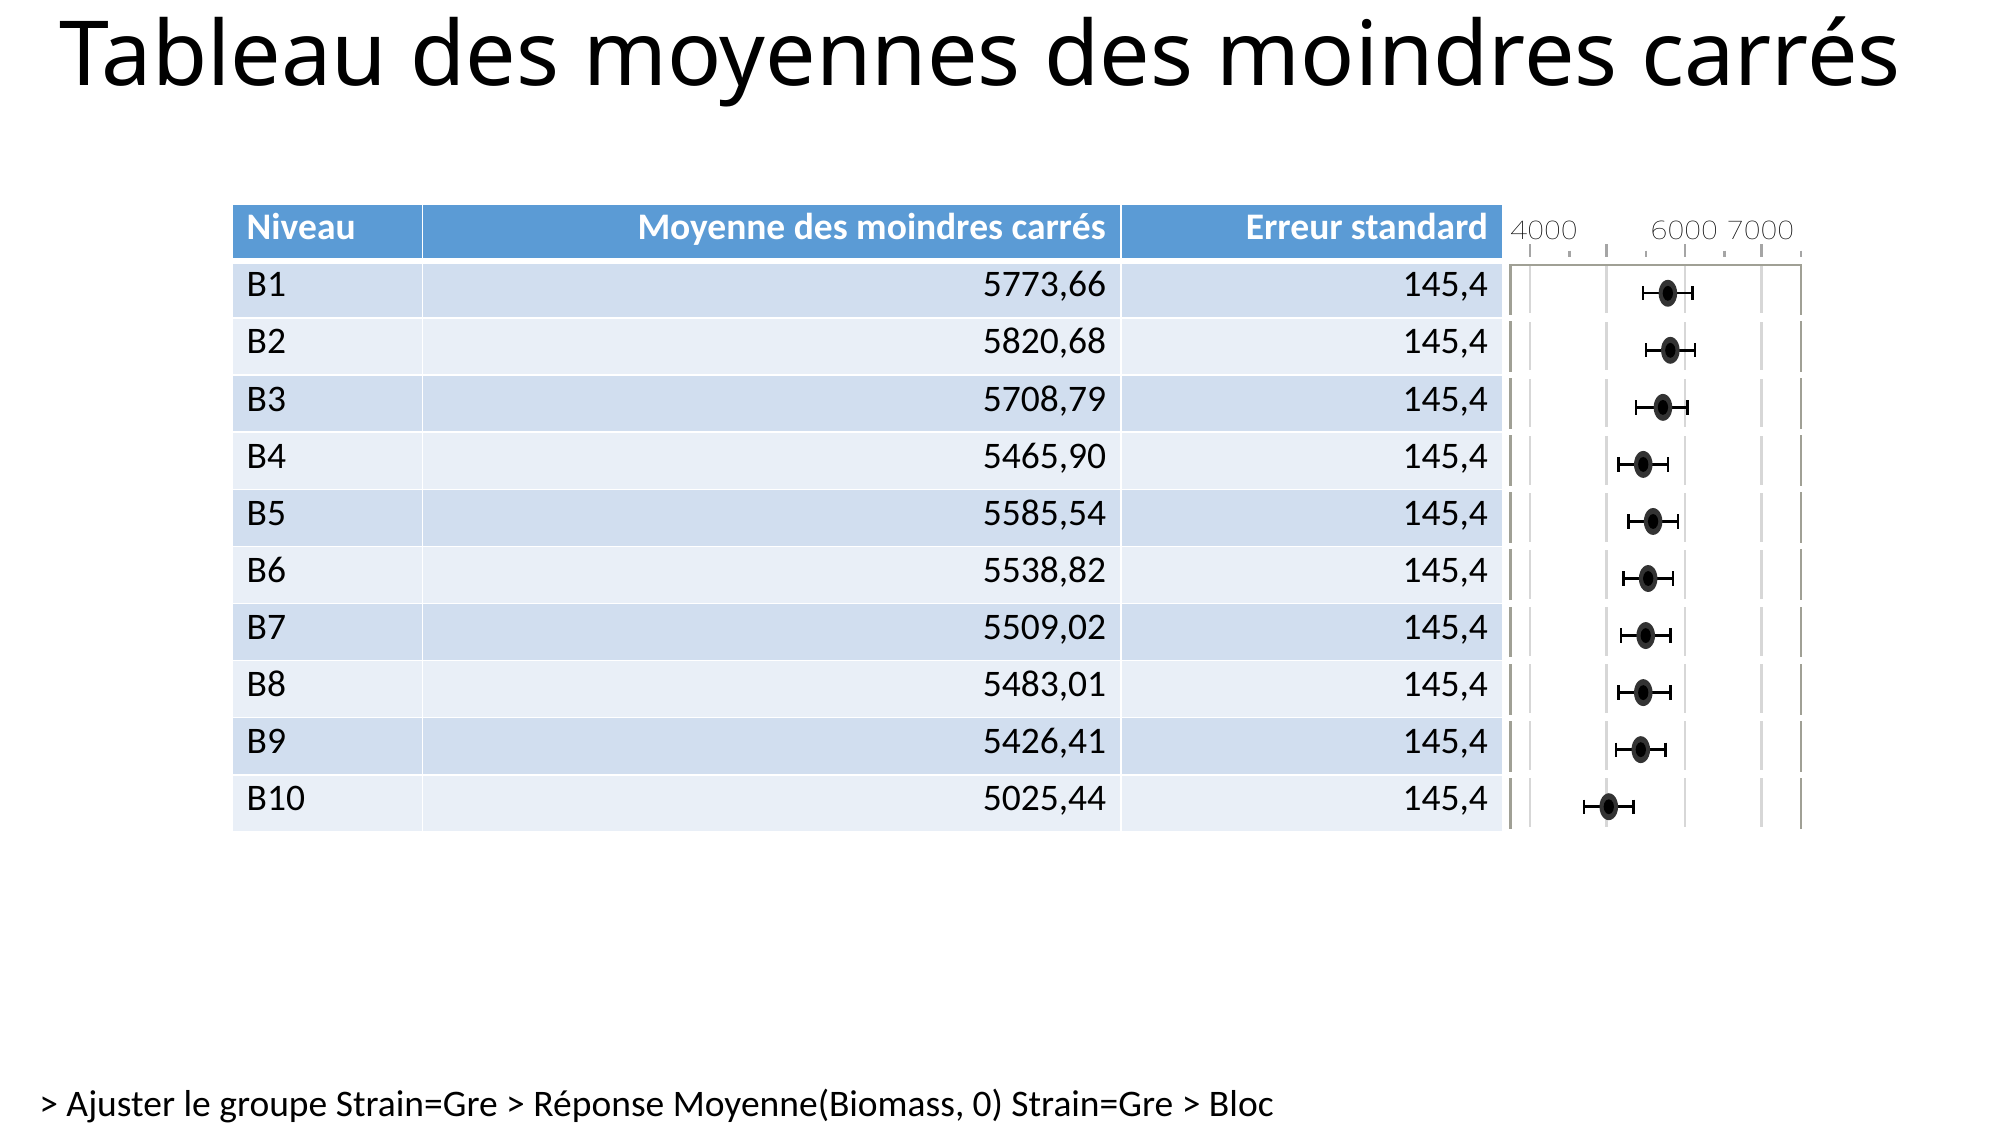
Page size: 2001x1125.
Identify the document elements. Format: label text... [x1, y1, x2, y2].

table_header Moyenne des moindres carrés [423, 205, 1120, 258]
table_cell B3 [233, 376, 422, 431]
table_cell 145,4 [1122, 490, 1502, 546]
table_cell 5465,90 [423, 433, 1120, 489]
table_cell 145,4 [1122, 376, 1502, 431]
table_cell [1504, 776, 1805, 831]
table_cell 145,4 [1122, 661, 1502, 717]
table_cell 5483,01 [423, 661, 1120, 717]
table_cell B8 [233, 661, 422, 717]
table_header Niveau [233, 205, 422, 258]
table_cell B5 [233, 490, 422, 546]
table_cell B6 [233, 547, 422, 603]
title Tableau des moyennes des moindres carrés [0, 0, 1963, 113]
table_cell [1504, 490, 1805, 546]
table_cell 145,4 [1122, 264, 1502, 317]
table_cell [1504, 433, 1805, 489]
table_cell 5509,02 [423, 604, 1120, 660]
table_cell [1504, 547, 1805, 603]
table_cell [1504, 604, 1805, 660]
table_cell 5025,44 [423, 776, 1120, 831]
table_cell 5708,79 [423, 376, 1120, 431]
table_cell 5820,68 [423, 319, 1120, 374]
text_box > Ajuster le groupe Strain=Gre > Réponse Moyenne(Biomass, 0) Strain=Gre > Bloc [39, 1079, 1276, 1125]
table_cell [1504, 376, 1805, 431]
table_cell 145,4 [1122, 433, 1502, 489]
table_cell B1 [233, 264, 422, 317]
table_cell [1504, 661, 1805, 717]
table_cell B10 [233, 776, 422, 831]
table_header Erreur standard [1122, 205, 1502, 258]
table_cell B4 [233, 433, 422, 489]
table_cell 145,4 [1122, 776, 1502, 831]
table_cell B7 [233, 604, 422, 660]
table_cell 145,4 [1122, 604, 1502, 660]
table_cell B2 [233, 319, 422, 374]
table_cell [1504, 264, 1805, 317]
table_cell 145,4 [1122, 547, 1502, 603]
table_cell 5426,41 [423, 718, 1120, 774]
table_cell 145,4 [1122, 718, 1502, 774]
table_cell [1504, 319, 1805, 374]
table_cell 5538,82 [423, 547, 1120, 603]
table_cell [1504, 718, 1805, 774]
table_cell B9 [233, 718, 422, 774]
table_cell 5585,54 [423, 490, 1120, 546]
table_cell 5773,66 [423, 264, 1120, 317]
table_header [1504, 205, 1805, 258]
table_cell 145,4 [1122, 319, 1502, 374]
